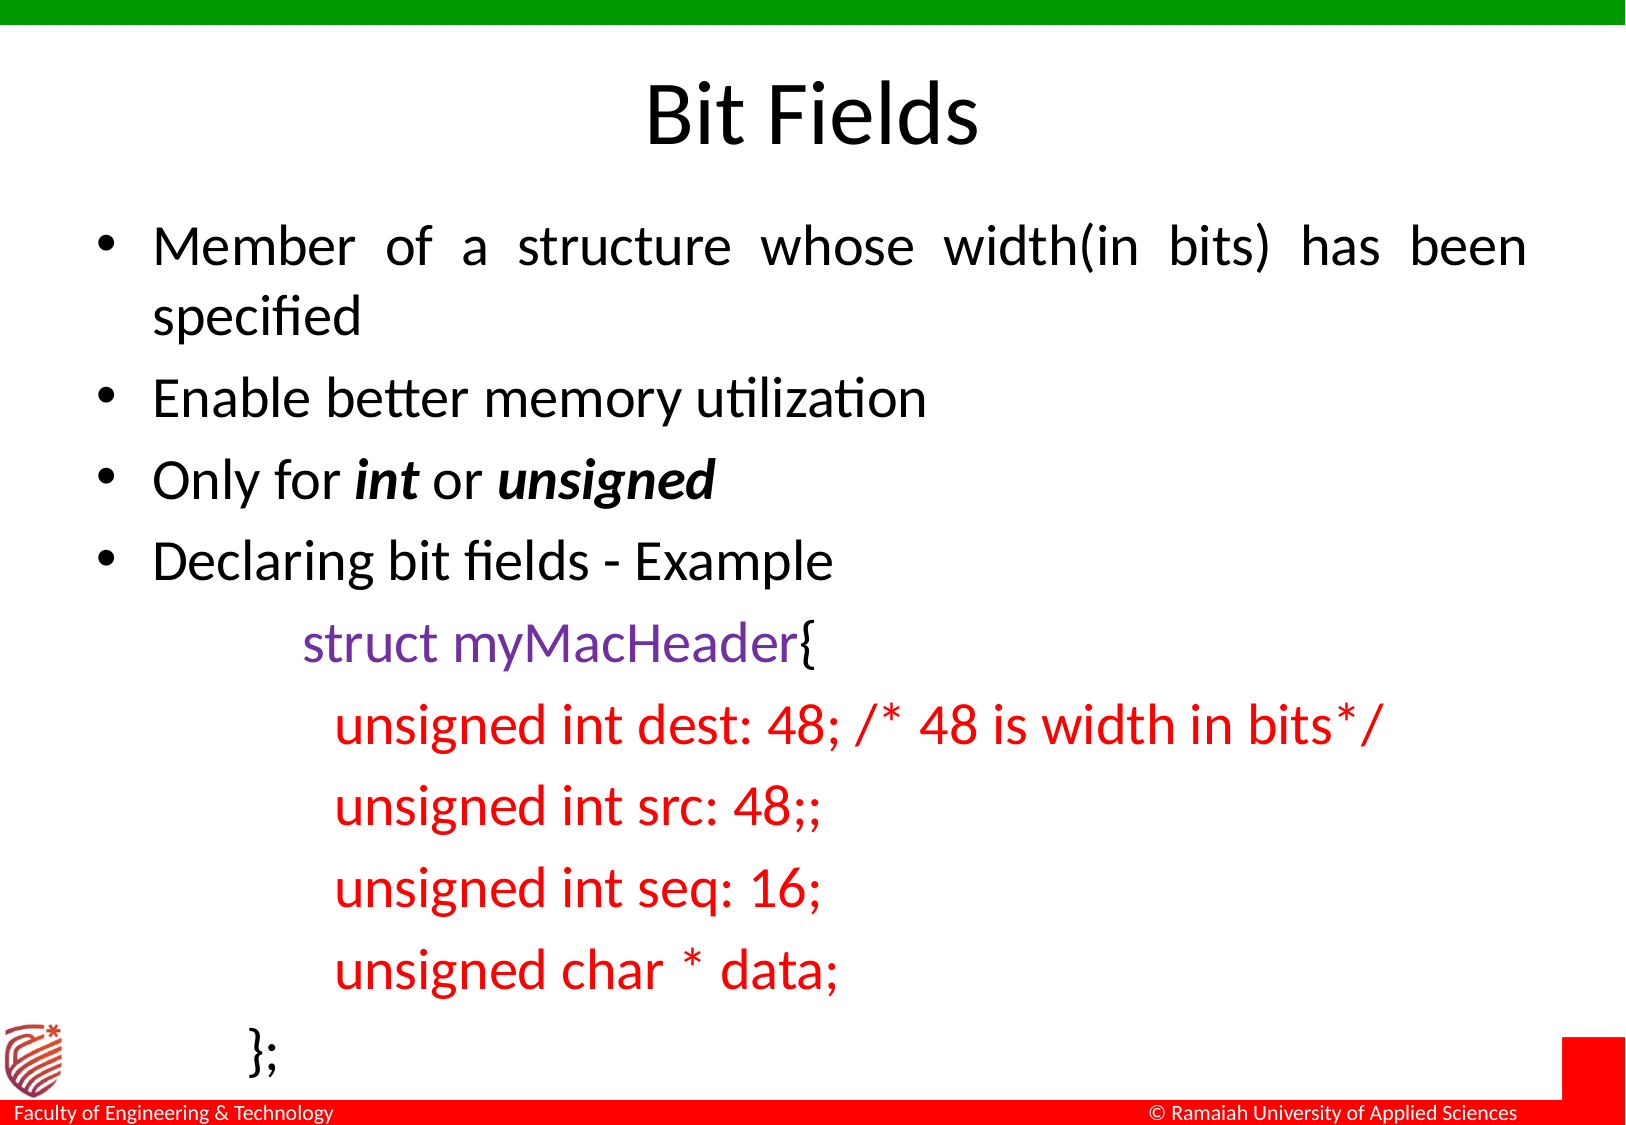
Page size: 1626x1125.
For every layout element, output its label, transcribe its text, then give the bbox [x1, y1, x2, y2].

list Member of a structure whose width(in bits) has been specified Enable better memory utilization Only for int or unsigned Declaring bit fields - Example struct myMacHeader{ unsigned int dest: 48; /* 48 is width in bits*/ unsigned int src: 48;; unsigned int seq: 16; unsigned char * data; }; [81, 200, 1544, 1005]
title Bit Fields [81, 45, 1544, 200]
picture [0, 1013, 69, 1100]
